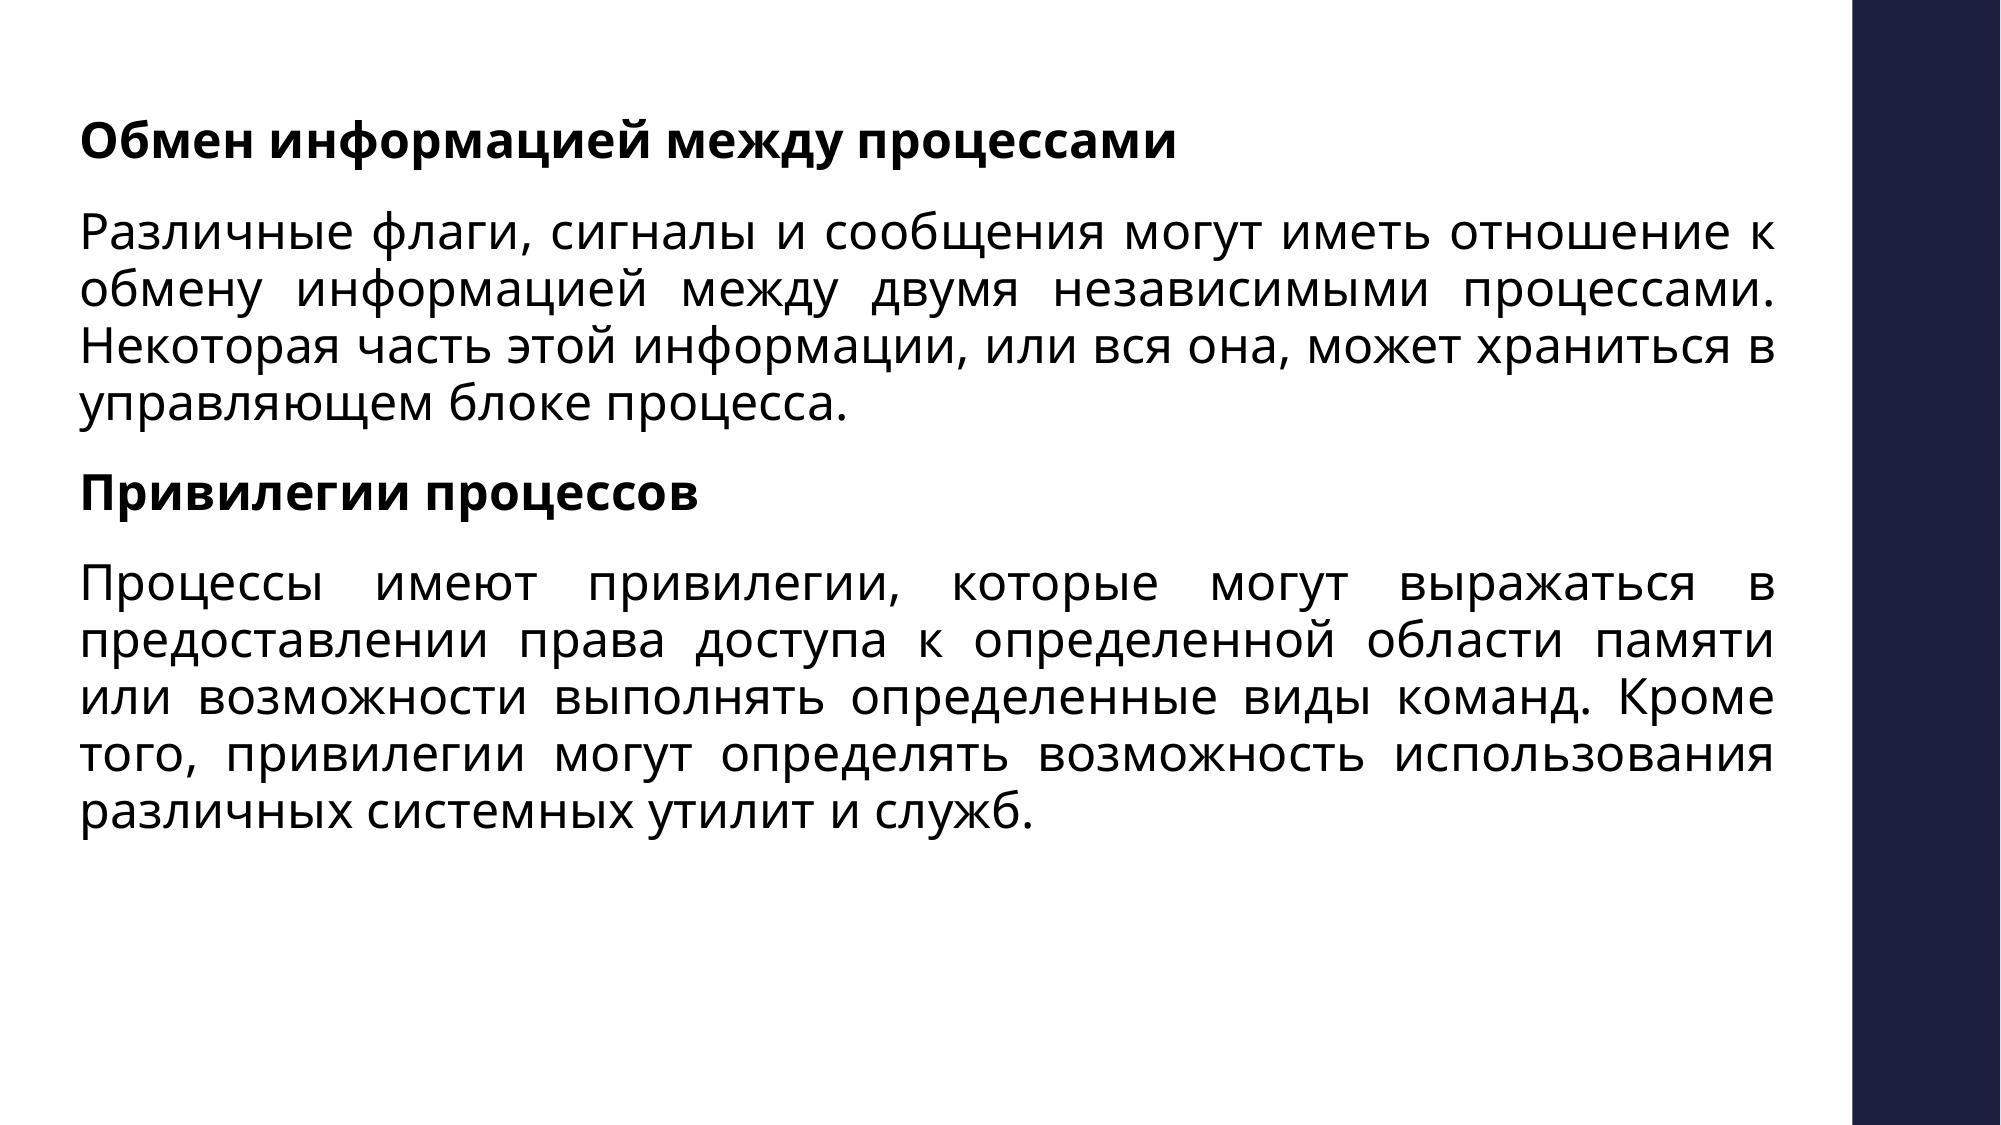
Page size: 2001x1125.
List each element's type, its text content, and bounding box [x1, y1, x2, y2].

list Обмен информацией между процессами Различные флаги, сигналы и сообщения могут иметь отношение к обмену информацией между двумя независимыми процессами. Некоторая часть этой информации, или вся она, может храниться в управляющем блоке процесса. Привилегии процессов Процессы имеют привилегии, которые могут выражаться в предоставлении права доступа к определенной области памяти или возможности выполнять определенные виды команд. Кроме того, привилегии могут определять возможность использования различных системных утилит и служб. [64, 105, 1793, 1065]
